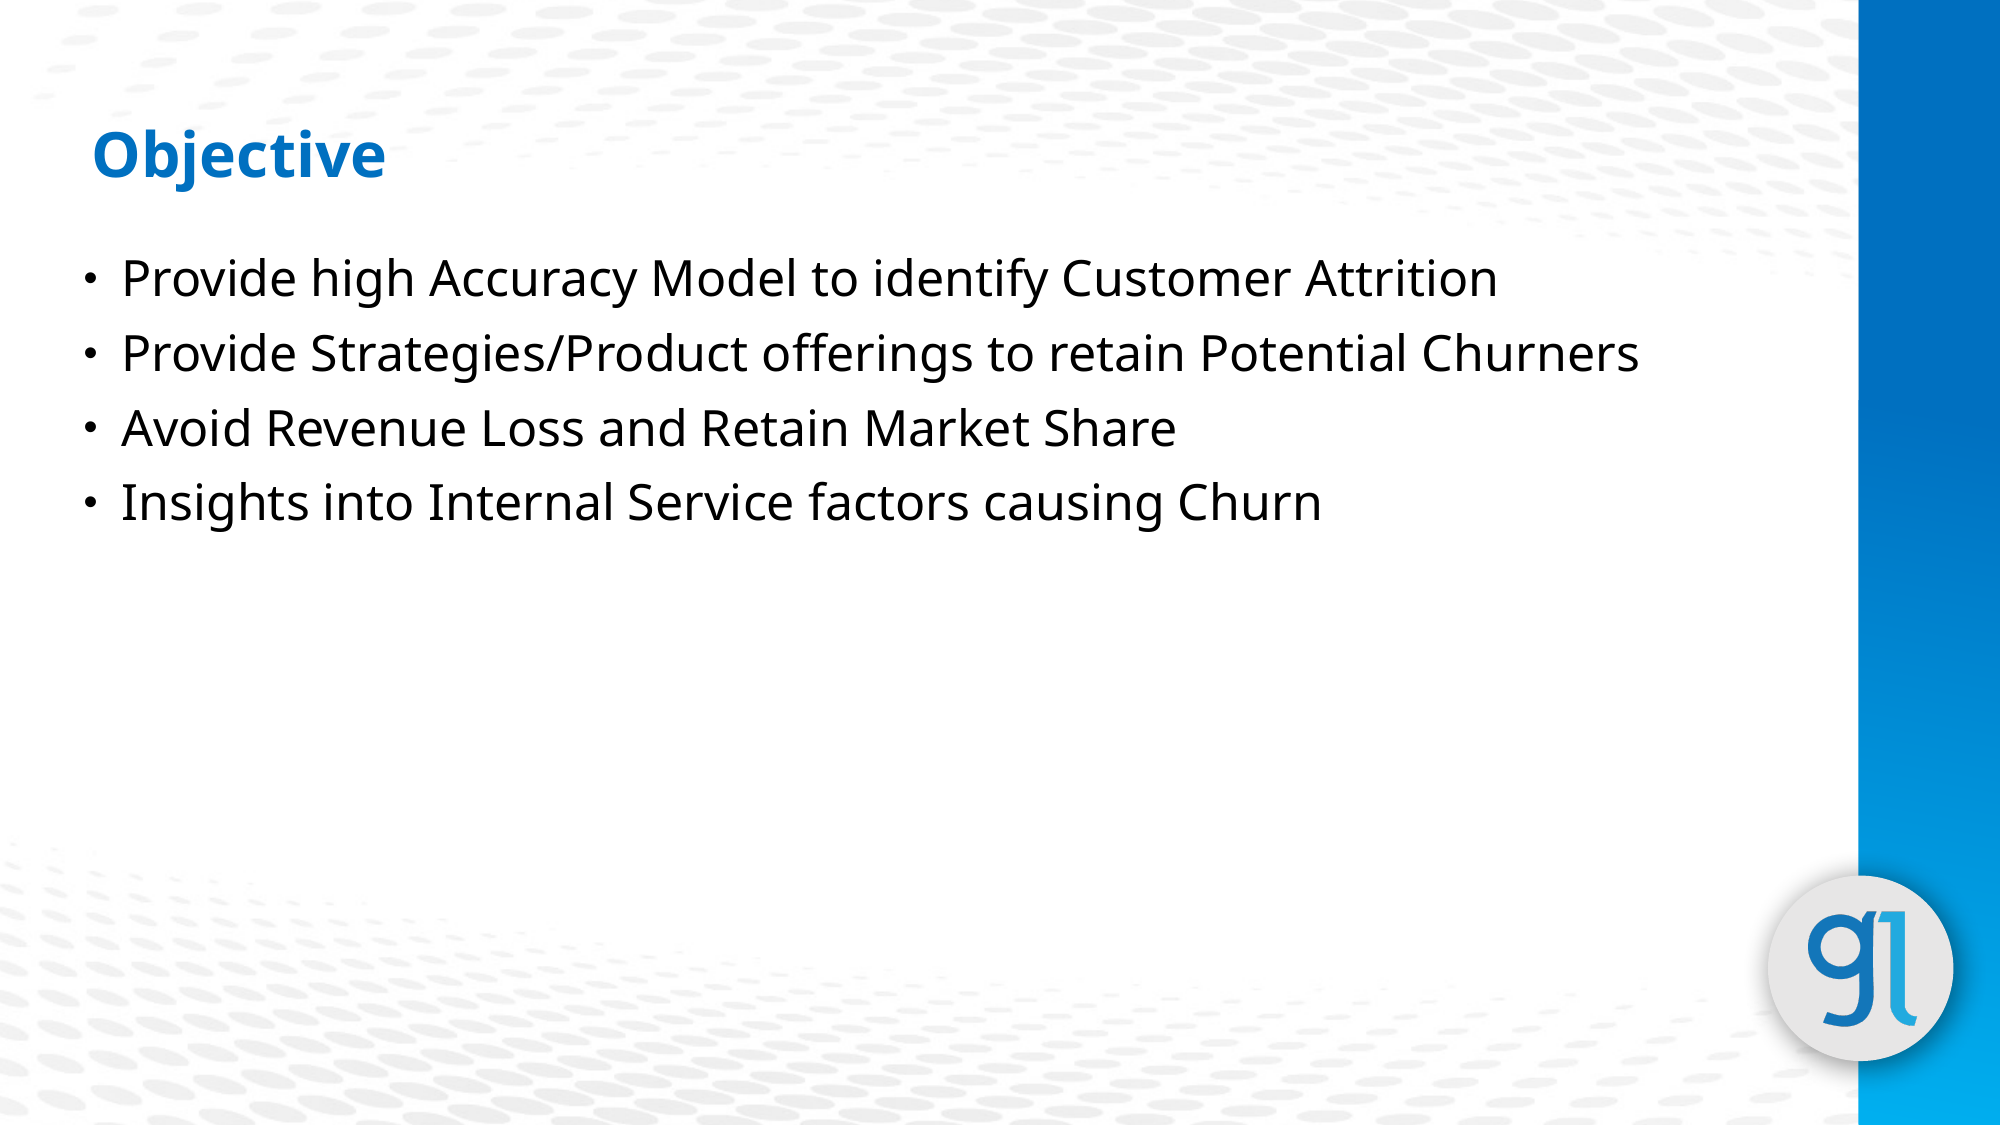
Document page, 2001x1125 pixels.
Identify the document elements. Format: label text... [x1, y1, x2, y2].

picture [1831, 905, 1924, 1031]
text_box Objective [77, 107, 1608, 197]
text_box Provide high Accuracy Model to identify Customer Attrition Provide Strategies/Product offerings to retain Potential Churners Avoid Revenue Loss and Retain Market Share Insights into Internal Service factors causing Churn [22, 225, 1831, 1090]
picture [0, 0, 2000, 1125]
